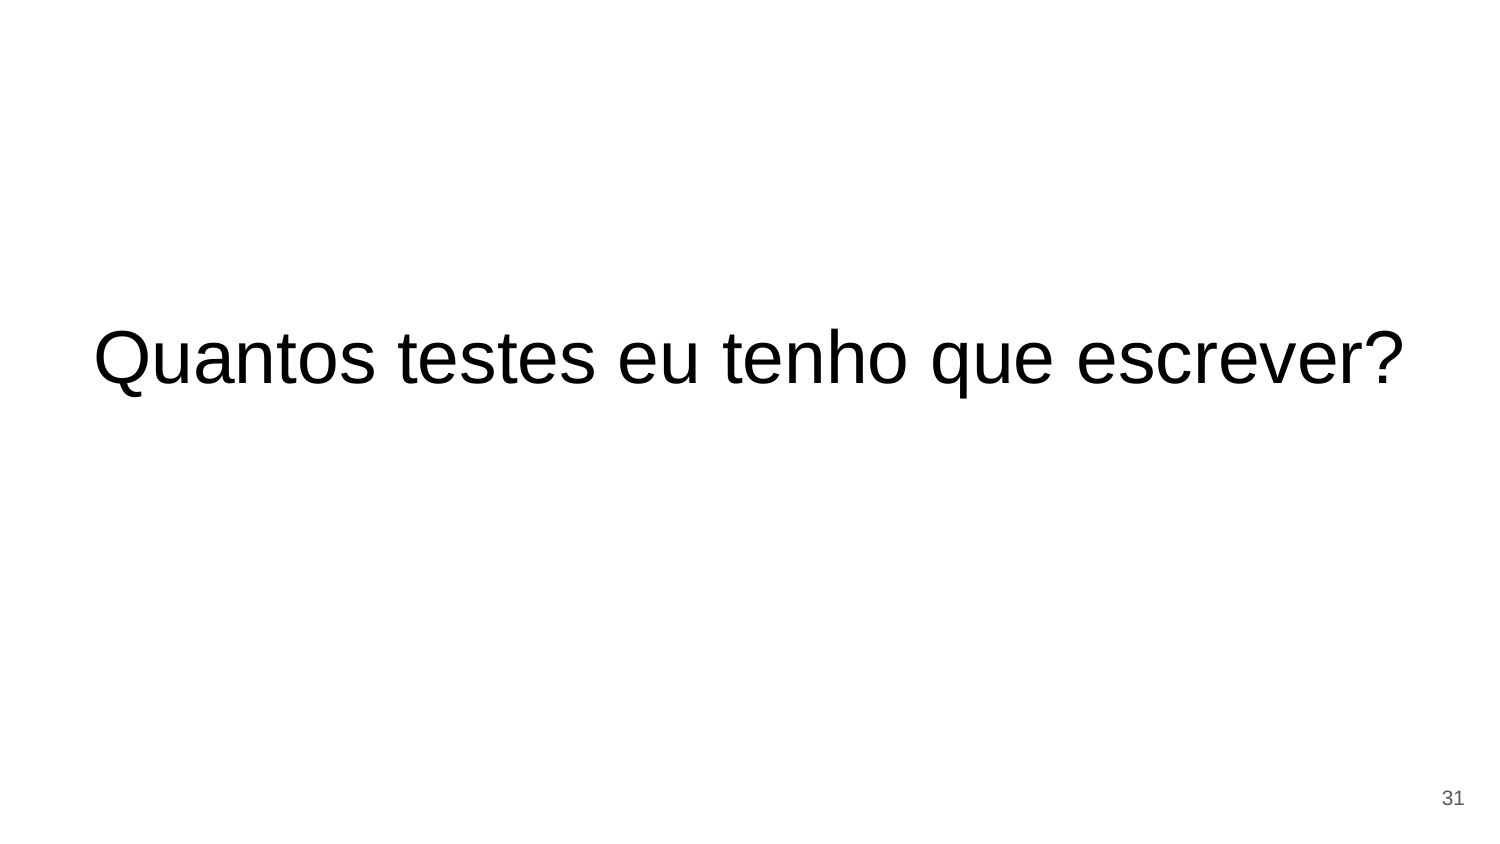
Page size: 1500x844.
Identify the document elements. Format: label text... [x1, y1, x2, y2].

title Quantos testes eu tenho que escrever? [51, 277, 1449, 416]
slide_number 31 [1389, 764, 1480, 830]
